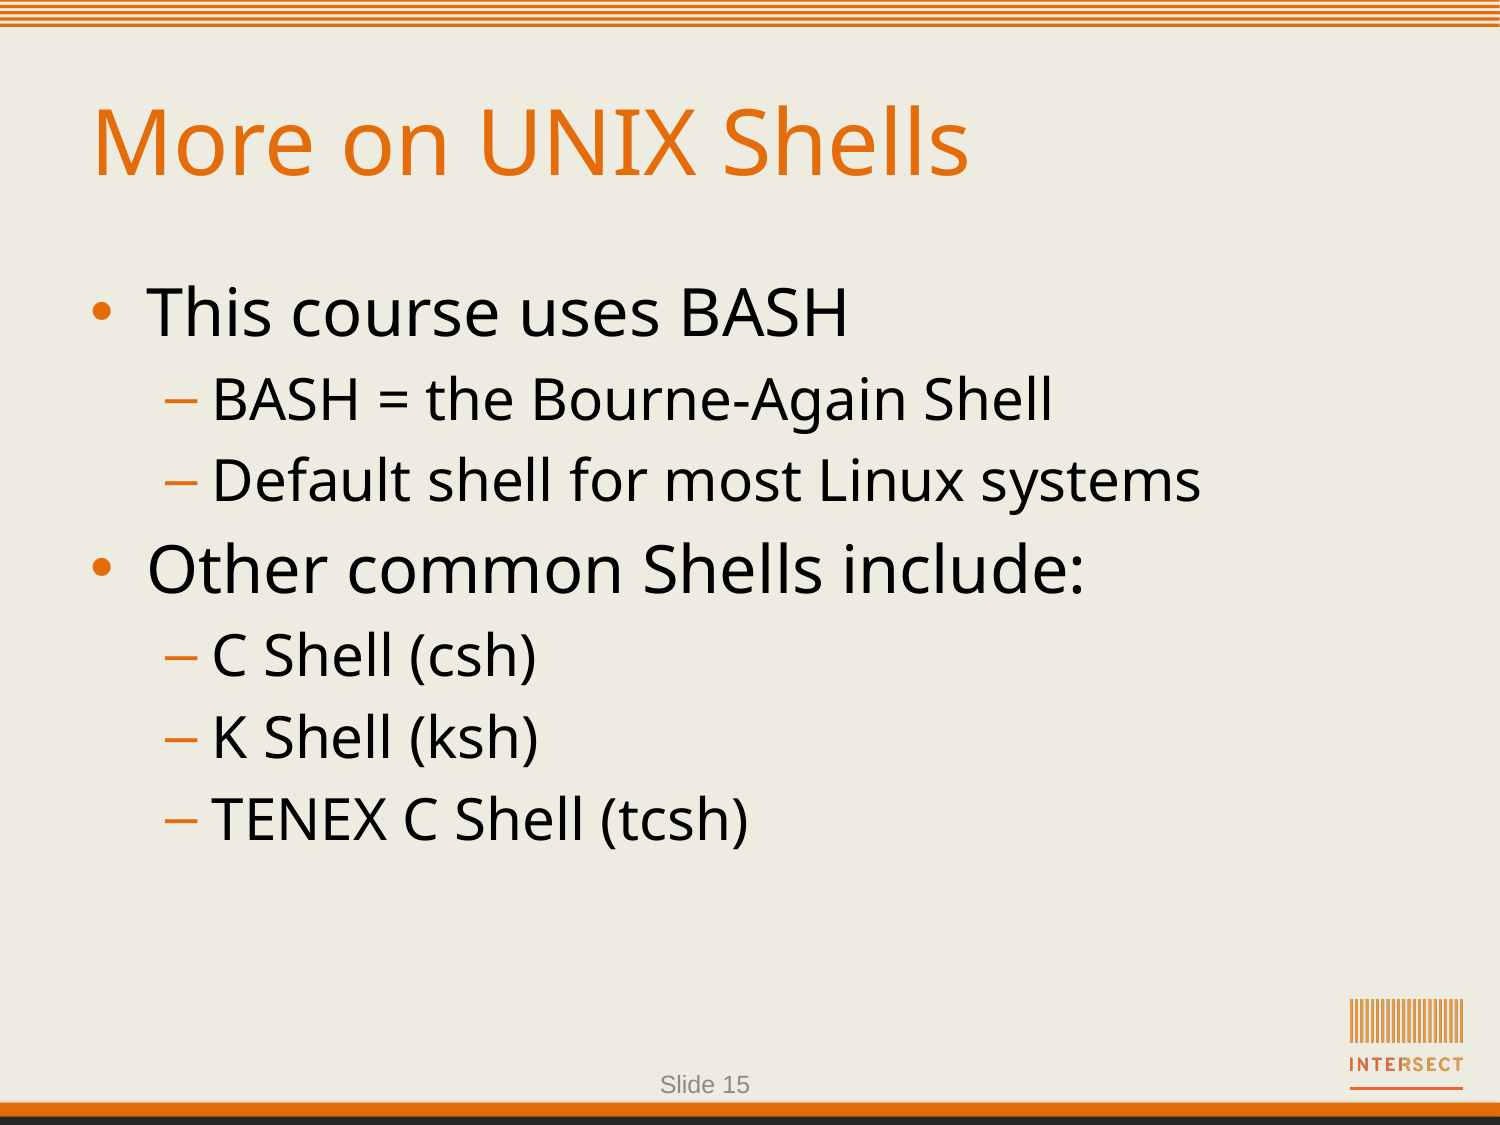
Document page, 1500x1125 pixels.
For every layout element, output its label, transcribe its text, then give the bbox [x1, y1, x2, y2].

title More on UNIX Shells [74, 44, 1426, 233]
list This course uses BASH BASH = the Bourne-Again Shell Default shell for most Linux systems Other common Shells include: C Shell (csh) K Shell (ksh) TENEX C Shell (tcsh) [74, 262, 1426, 1006]
slide_number Slide 15 [616, 1038, 766, 1099]
picture [1350, 999, 1463, 1090]
